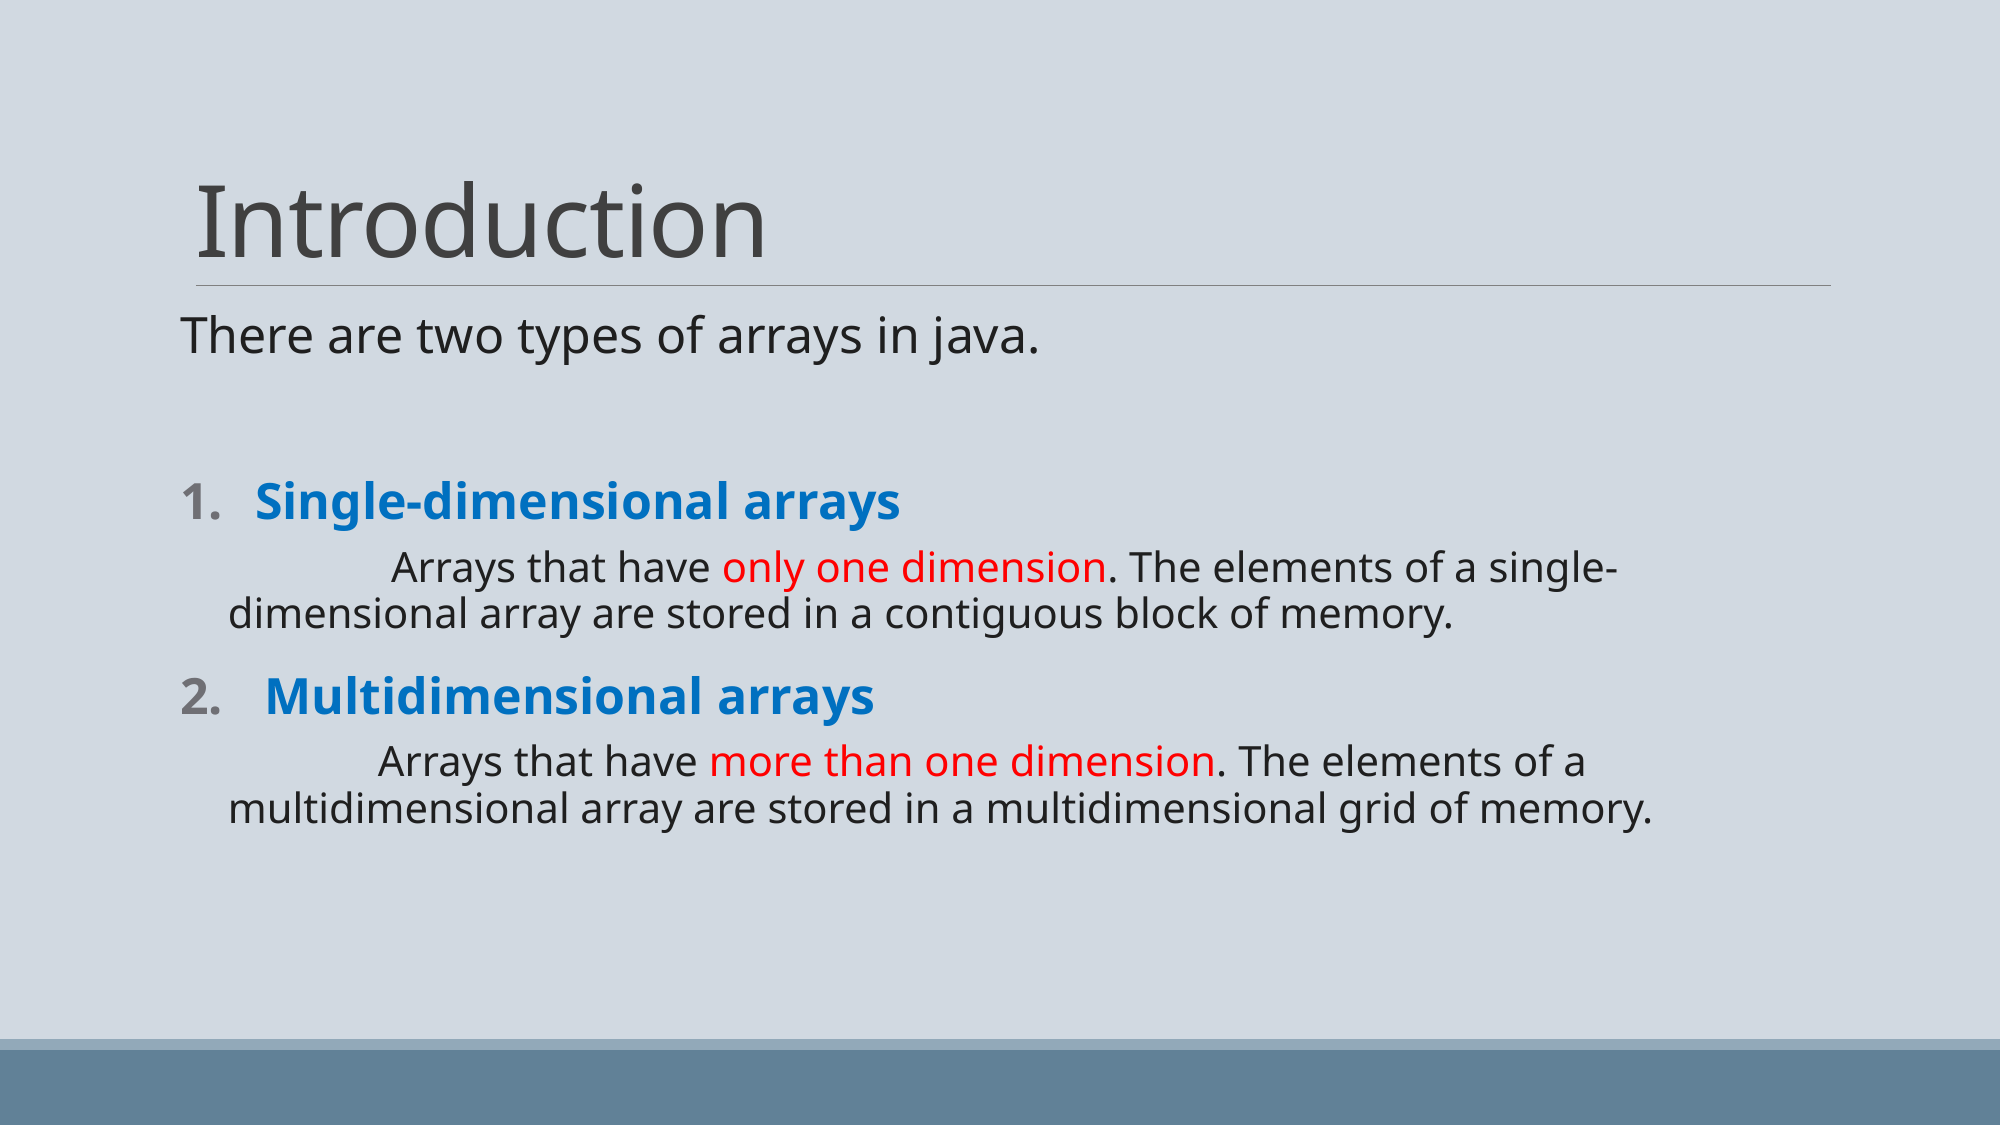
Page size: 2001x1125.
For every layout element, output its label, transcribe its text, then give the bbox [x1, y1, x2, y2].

title Introduction [180, 47, 1830, 285]
list There are two types of arrays in java. Single-dimensional arrays Arrays that have only one dimension. The elements of a single-dimensional array are stored in a contiguous block of memory. Multidimensional arrays Arrays that have more than one dimension. The elements of a multidimensional array are stored in a multidimensional grid of memory. [180, 302, 1830, 963]
